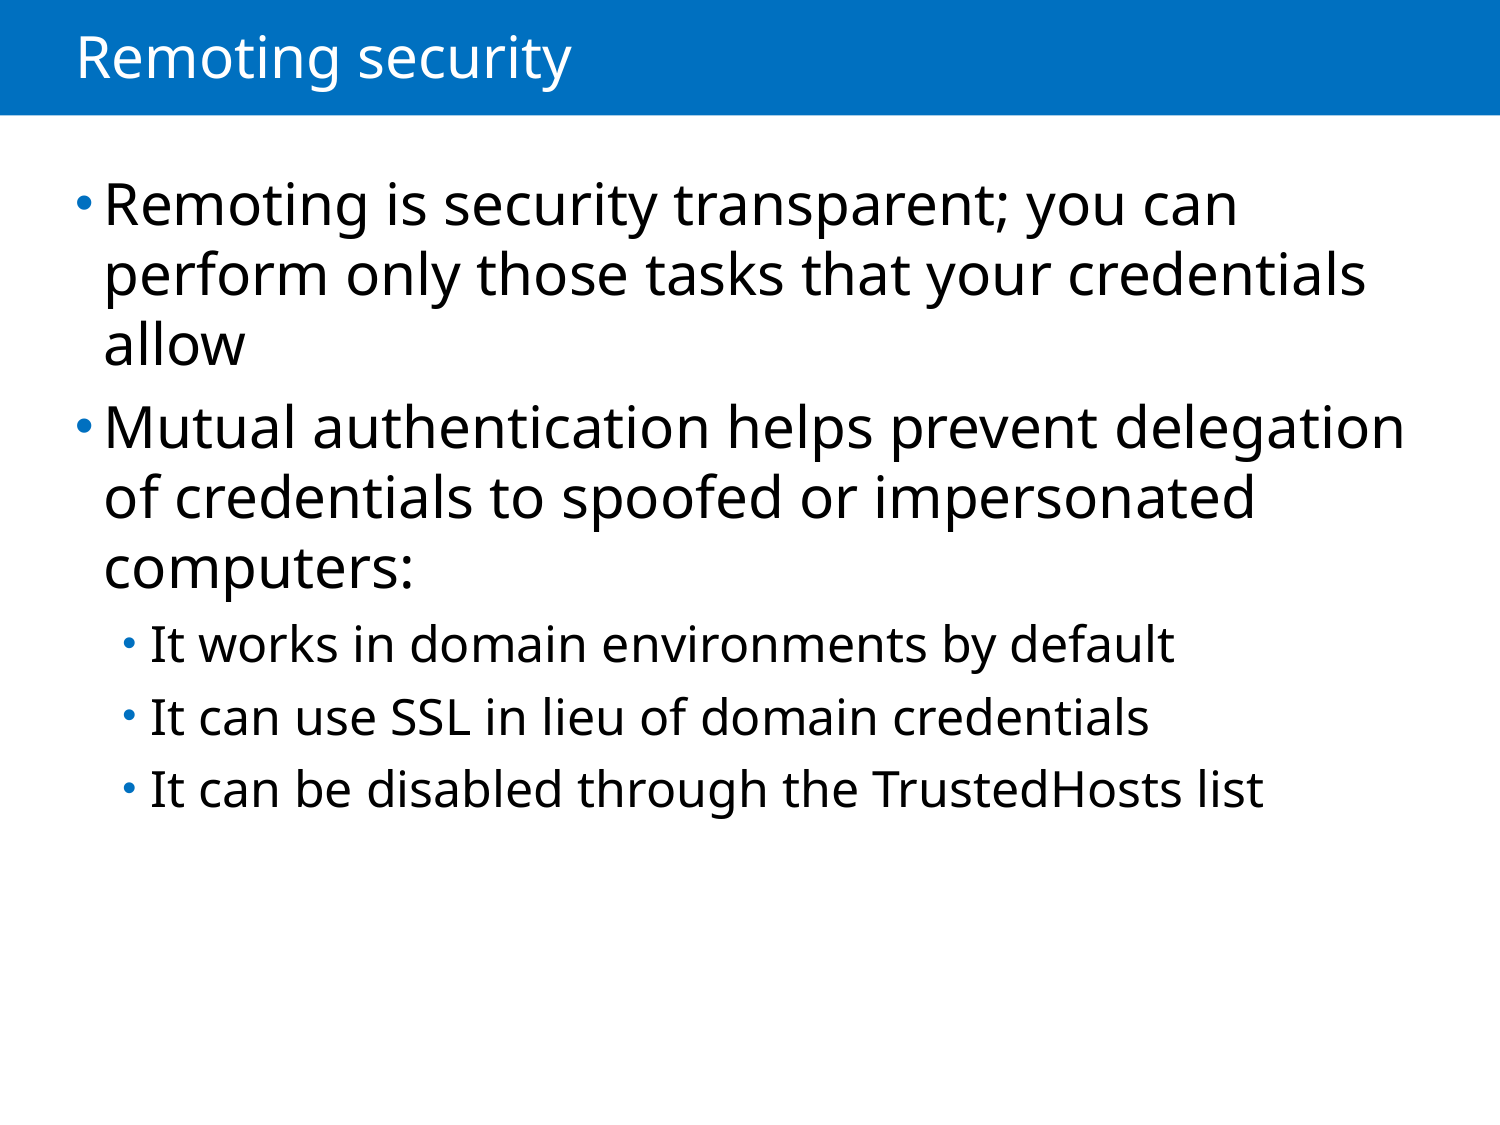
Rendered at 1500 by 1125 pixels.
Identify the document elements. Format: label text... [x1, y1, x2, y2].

text_box Remoting is security transparent; you can perform only those tasks that your credentials allow Mutual authentication helps prevent delegation of credentials to spoofed or impersonated computers: It works in domain environments by default It can use SSL in lieu of domain credentials It can be disabled through the TrustedHosts list [75, 167, 1408, 1012]
title Remoting security [75, 0, 1351, 122]
